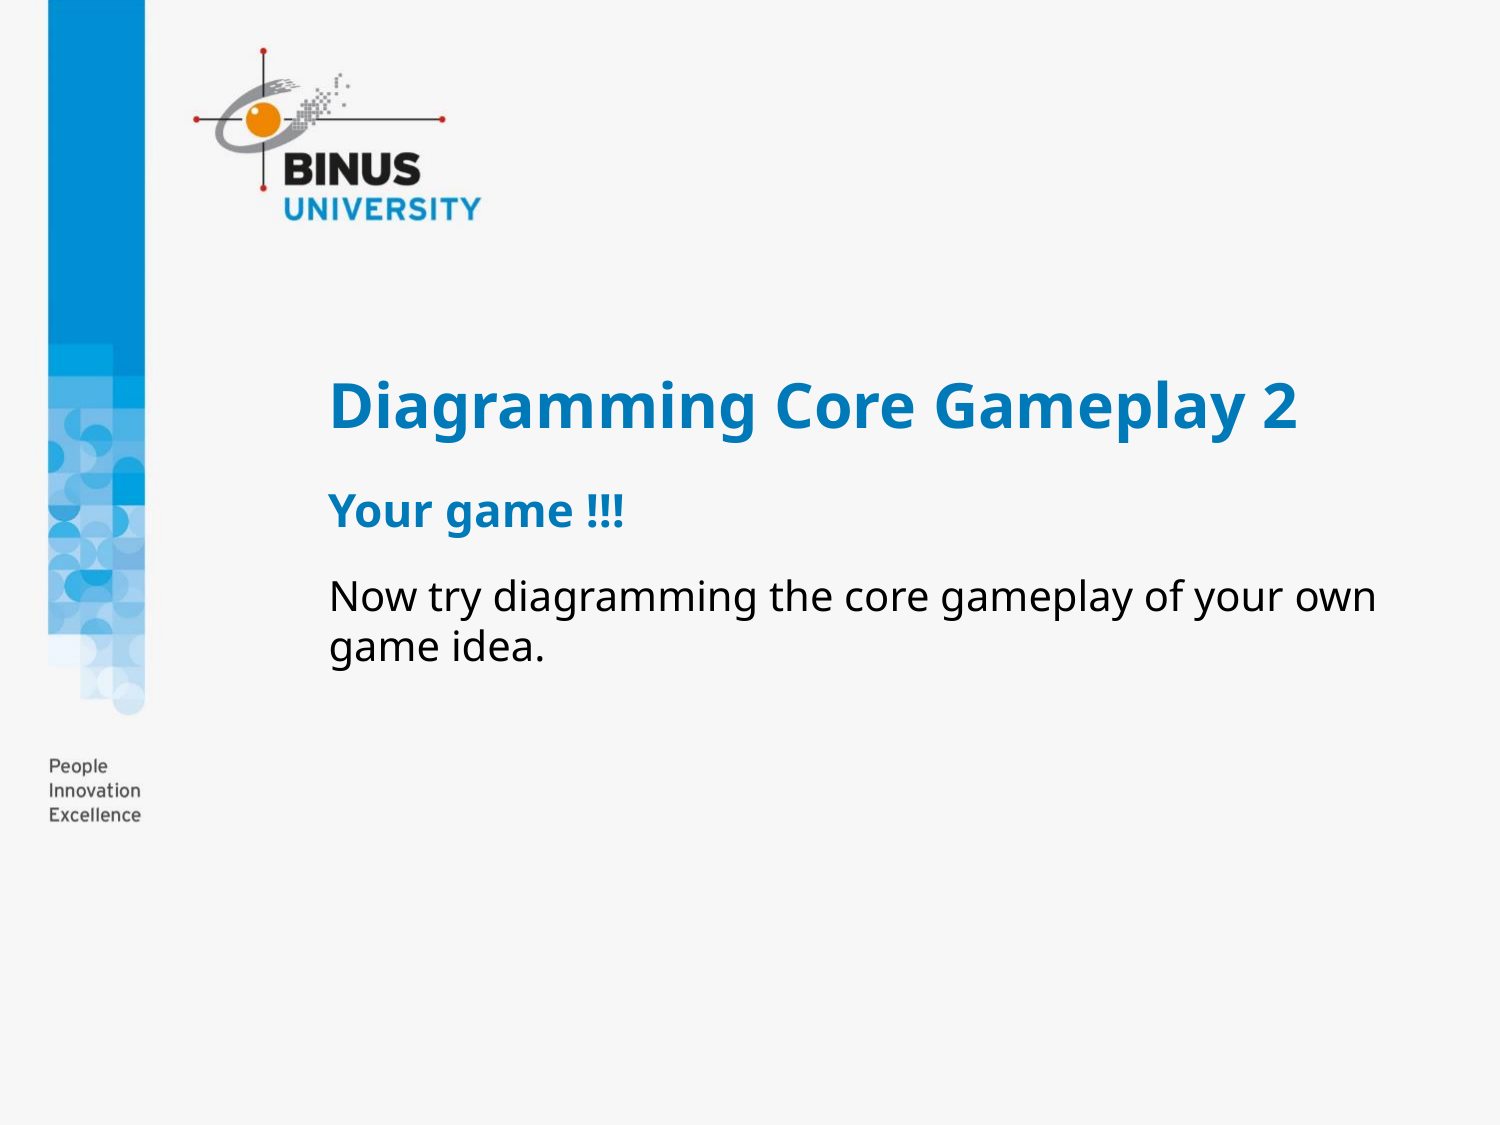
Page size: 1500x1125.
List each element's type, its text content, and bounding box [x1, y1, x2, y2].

picture [0, 0, 1500, 845]
title Diagramming Core Gameplay 2 [313, 338, 1436, 468]
subtitle Your game !!! [312, 468, 1436, 551]
list Now try diagramming the core gameplay of your own game idea. [313, 562, 1436, 1062]
